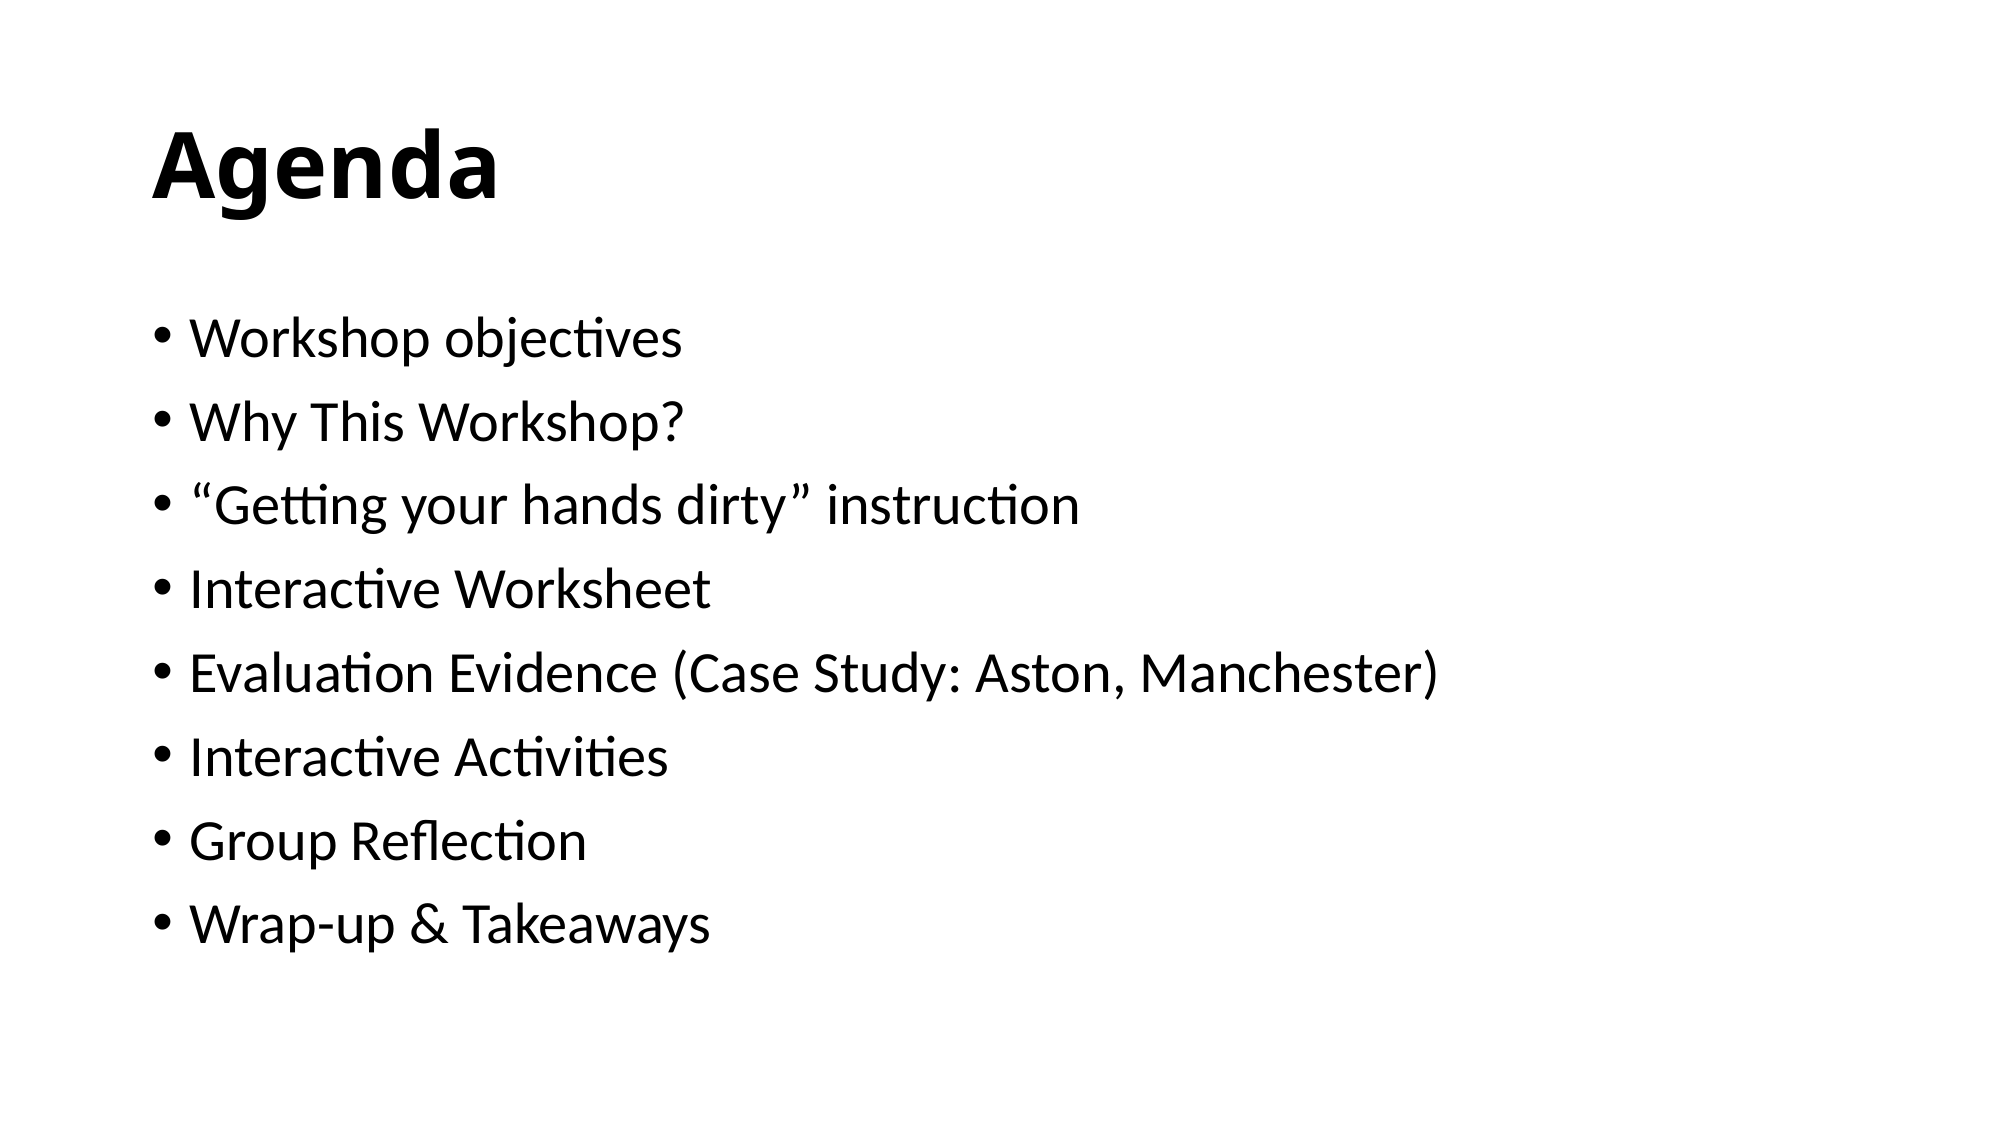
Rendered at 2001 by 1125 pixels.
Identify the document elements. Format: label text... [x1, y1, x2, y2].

title Agenda [137, 59, 1863, 278]
list Workshop objectives Why This Workshop? “Getting your hands dirty” instruction Interactive Worksheet Evaluation Evidence (Case Study: Aston, Manchester) Interactive Activities Group Reflection Wrap-up & Takeaways [137, 299, 1863, 1014]
